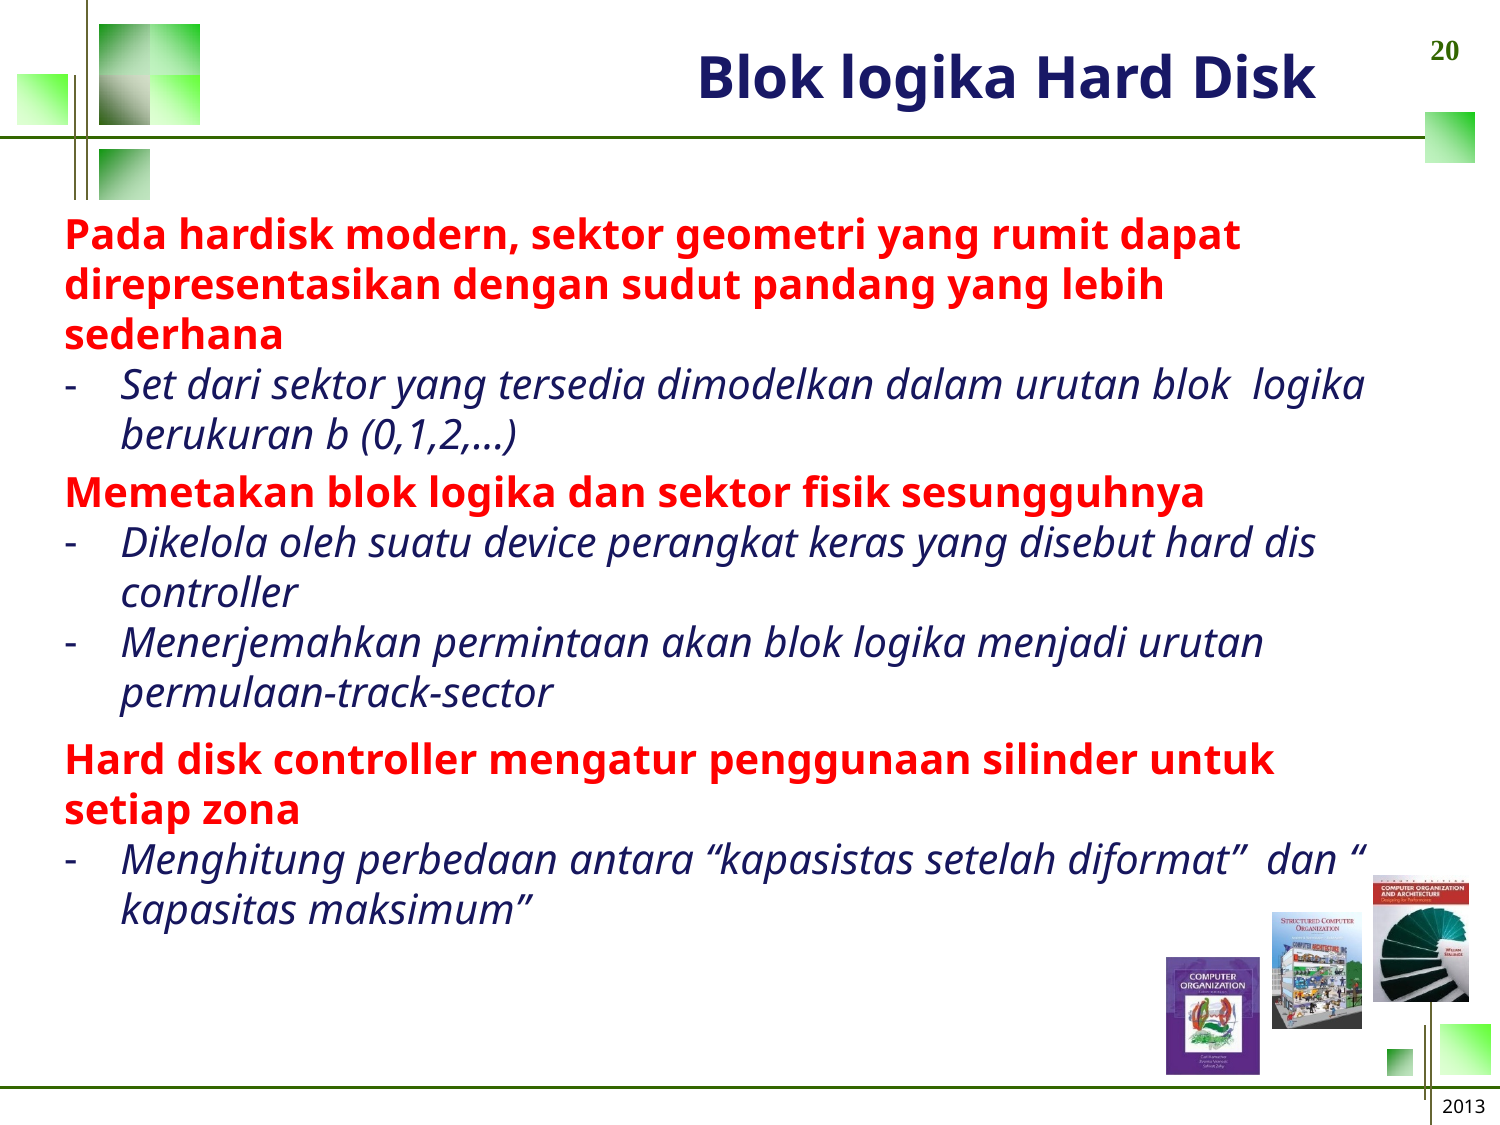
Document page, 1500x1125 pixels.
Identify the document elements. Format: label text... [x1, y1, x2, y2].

slide_number 2013 [1440, 1092, 1493, 1125]
picture [1440, 1024, 1491, 1075]
picture [1425, 112, 1475, 163]
picture [1272, 933, 1362, 1029]
picture [1166, 957, 1260, 1075]
picture [99, 24, 200, 125]
picture [1387, 1049, 1413, 1076]
picture [17, 74, 68, 125]
picture [99, 149, 150, 200]
text_box Pada hardisk modern, sektor geometri yang rumit dapat direpresentasikan dengan sudut pandang yang lebih sederhana Set dari sektor yang tersedia dimodelkan dalam urutan blok logika berukuran b (0,1,2,...) Memetakan blok logika dan sektor fisik sesungguhnya Dikelola oleh suatu device perangkat keras yang disebut hard dis controller Menerjemahkan permintaan akan blok logika menjadi urutan permulaan-track-sector Hard disk controller mengatur penggunaan silinder untuk setiap zona Menghitung perbedaan antara “kapasistas setelah diformat” dan “ kapasitas maksimum” [62, 205, 1491, 933]
text_box 20 [1428, 29, 1463, 67]
picture [1373, 933, 1469, 1002]
title Blok logika Hard Disk [694, 38, 1402, 205]
